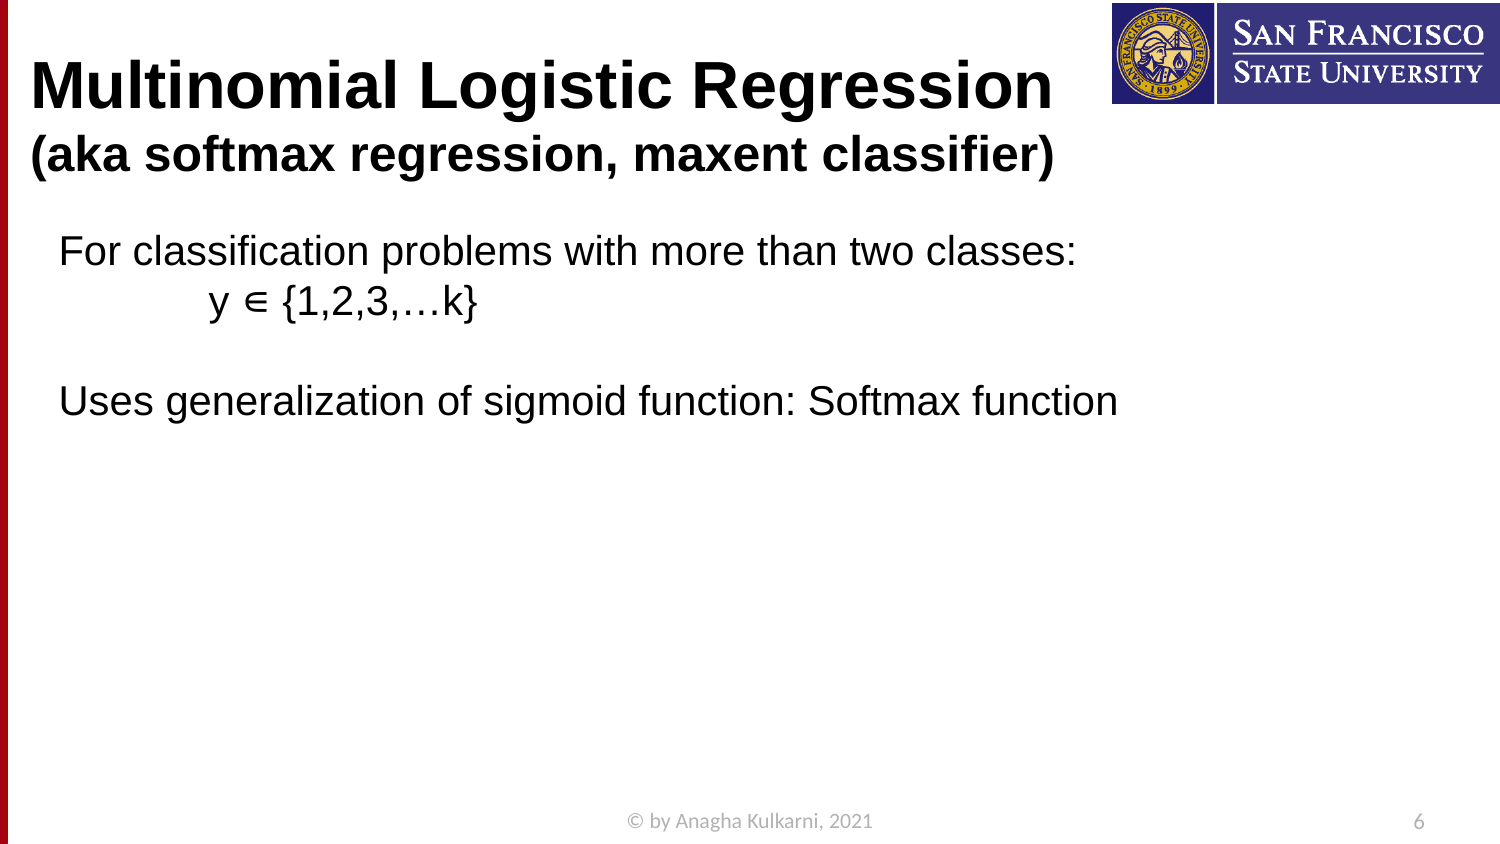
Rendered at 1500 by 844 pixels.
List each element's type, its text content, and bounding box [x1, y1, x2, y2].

title Multinomial Logistic Regression (aka softmax regression, maxent classifier) [30, 41, 1255, 204]
list For classification problems with more than two classes: y ∊ {1,2,3,…k} Uses generalization of sigmoid function: Softmax function [58, 223, 1442, 426]
footer © by Anagha Kulkarni, 2021 [510, 806, 990, 834]
slide_number 6 [1080, 806, 1425, 835]
picture [1112, 3, 1500, 104]
